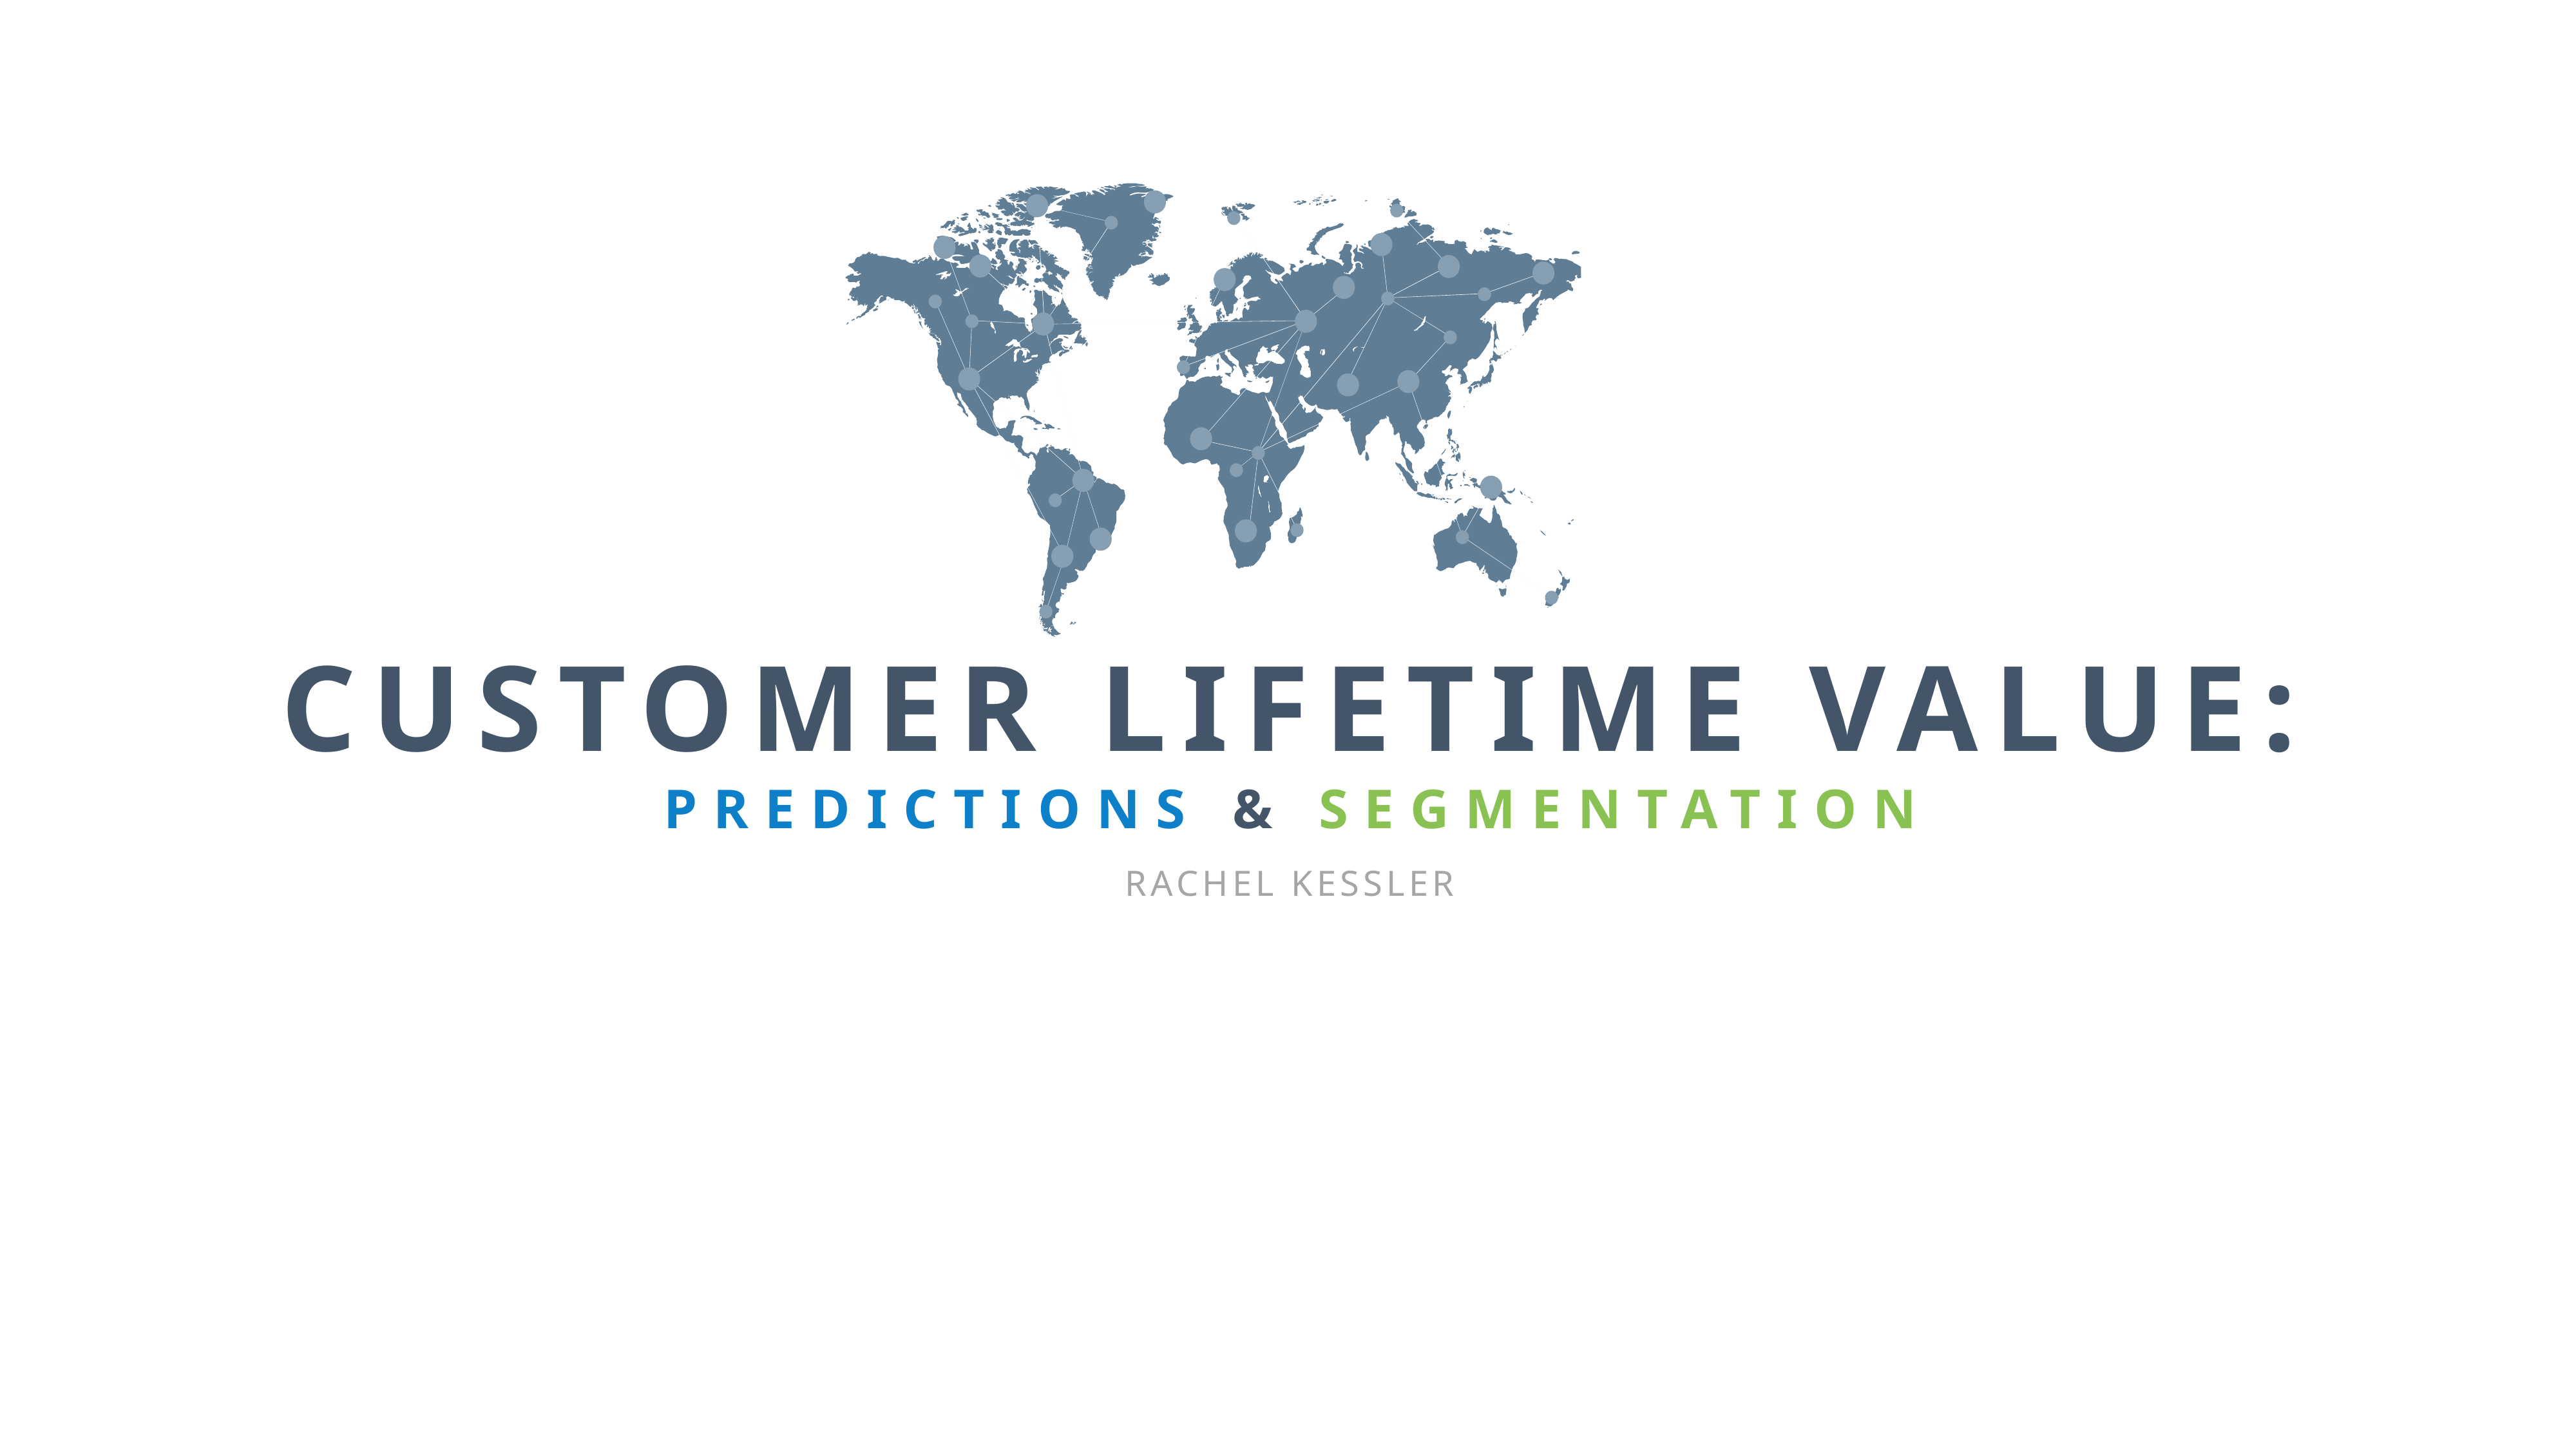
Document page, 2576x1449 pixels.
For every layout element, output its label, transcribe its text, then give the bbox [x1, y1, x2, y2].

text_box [844, 183, 1581, 638]
text_box CUSTOMER LIFETIME VALUE: PREDICTIONS & SEGMENTATION [281, 632, 2300, 839]
text_box RACHEL KESSLER [1102, 841, 1478, 914]
